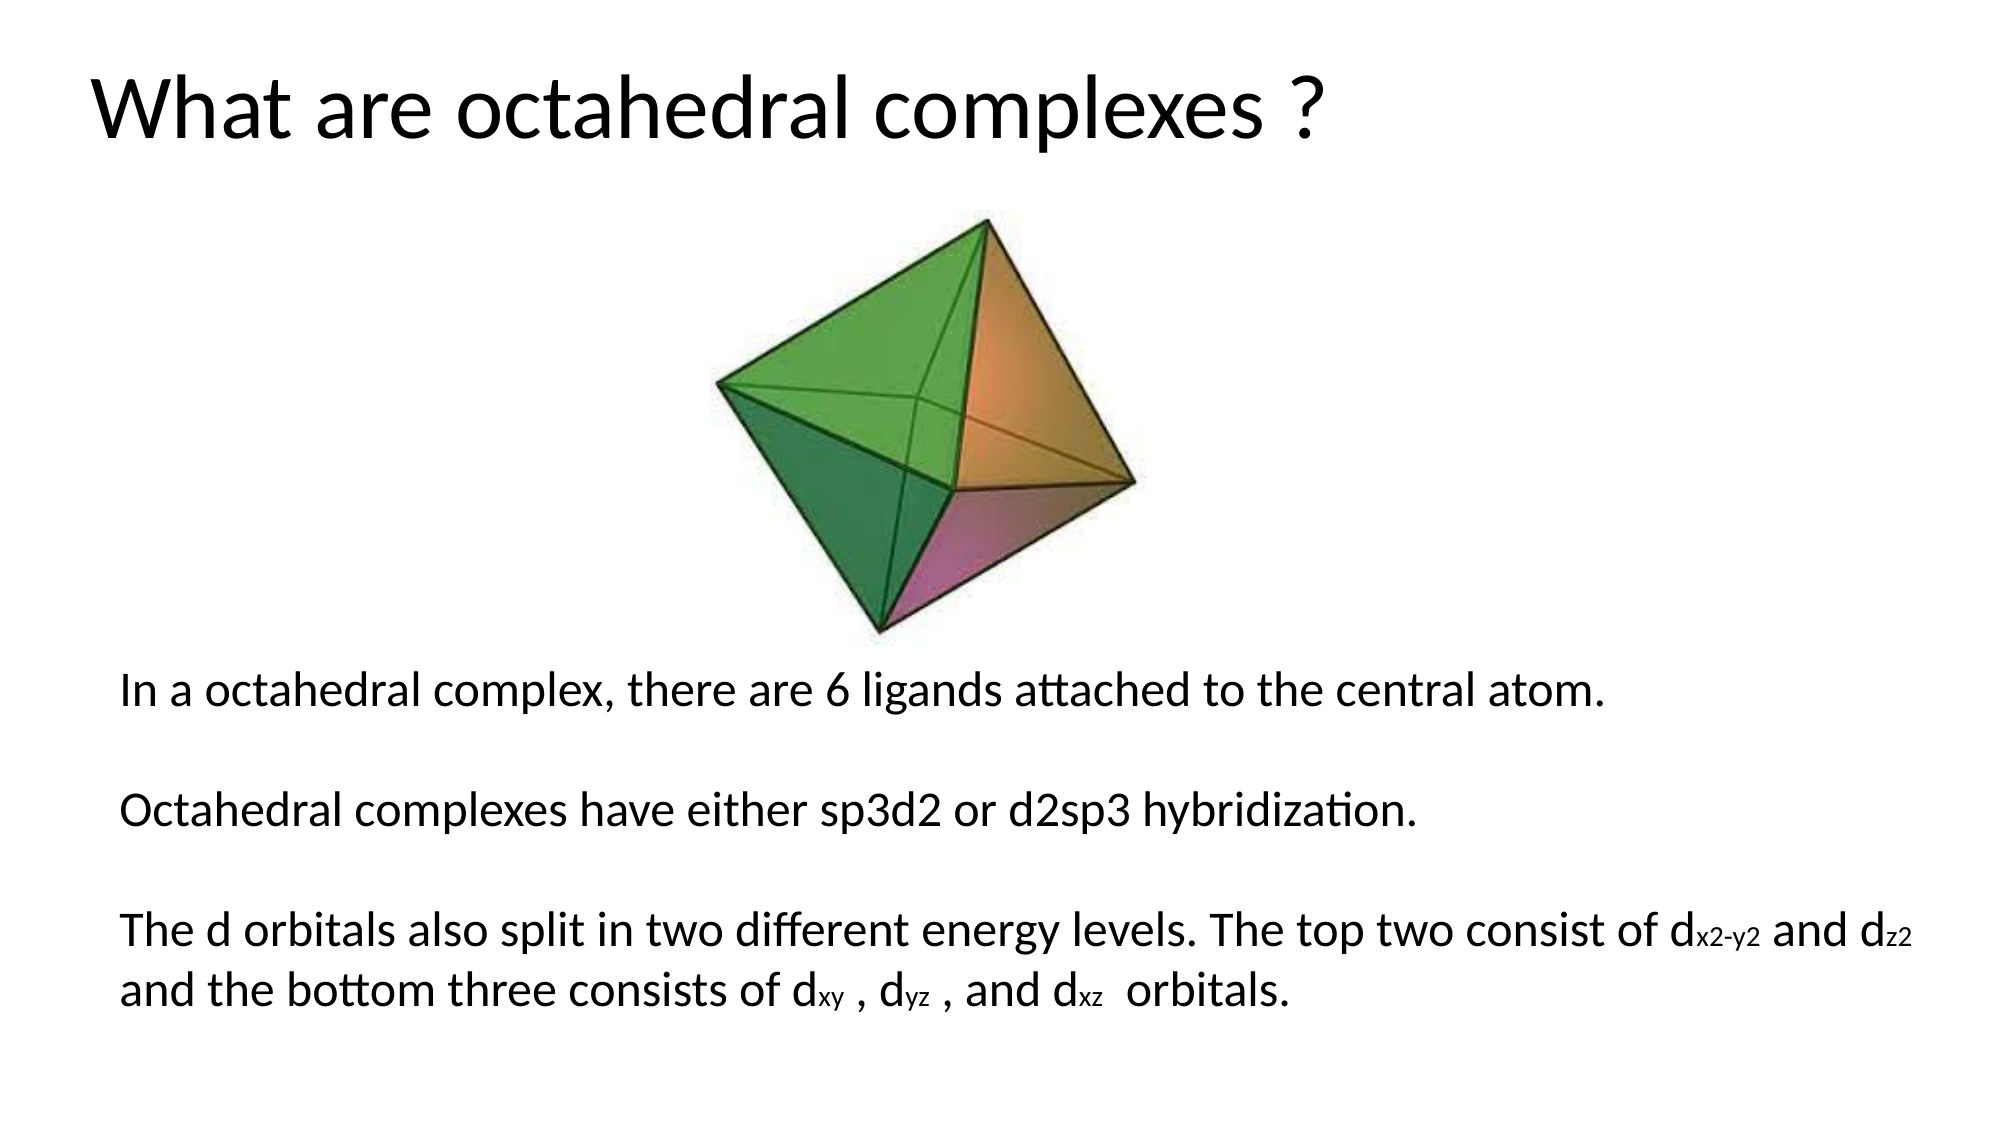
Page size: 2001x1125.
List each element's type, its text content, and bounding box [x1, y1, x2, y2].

text_box In a octahedral complex, there are 6 ligands attached to the central atom. Octahedral complexes have either sp3d2 or d2sp3 hybridization. The d orbitals also split in two different energy levels. The top two consist of dx2-y2 and dz2 and the bottom three consists of dxy , dyz , and dxz orbitals. [104, 648, 1928, 1024]
picture [709, 210, 1146, 646]
text_box What are octahedral complexes ? [75, 39, 1346, 165]
